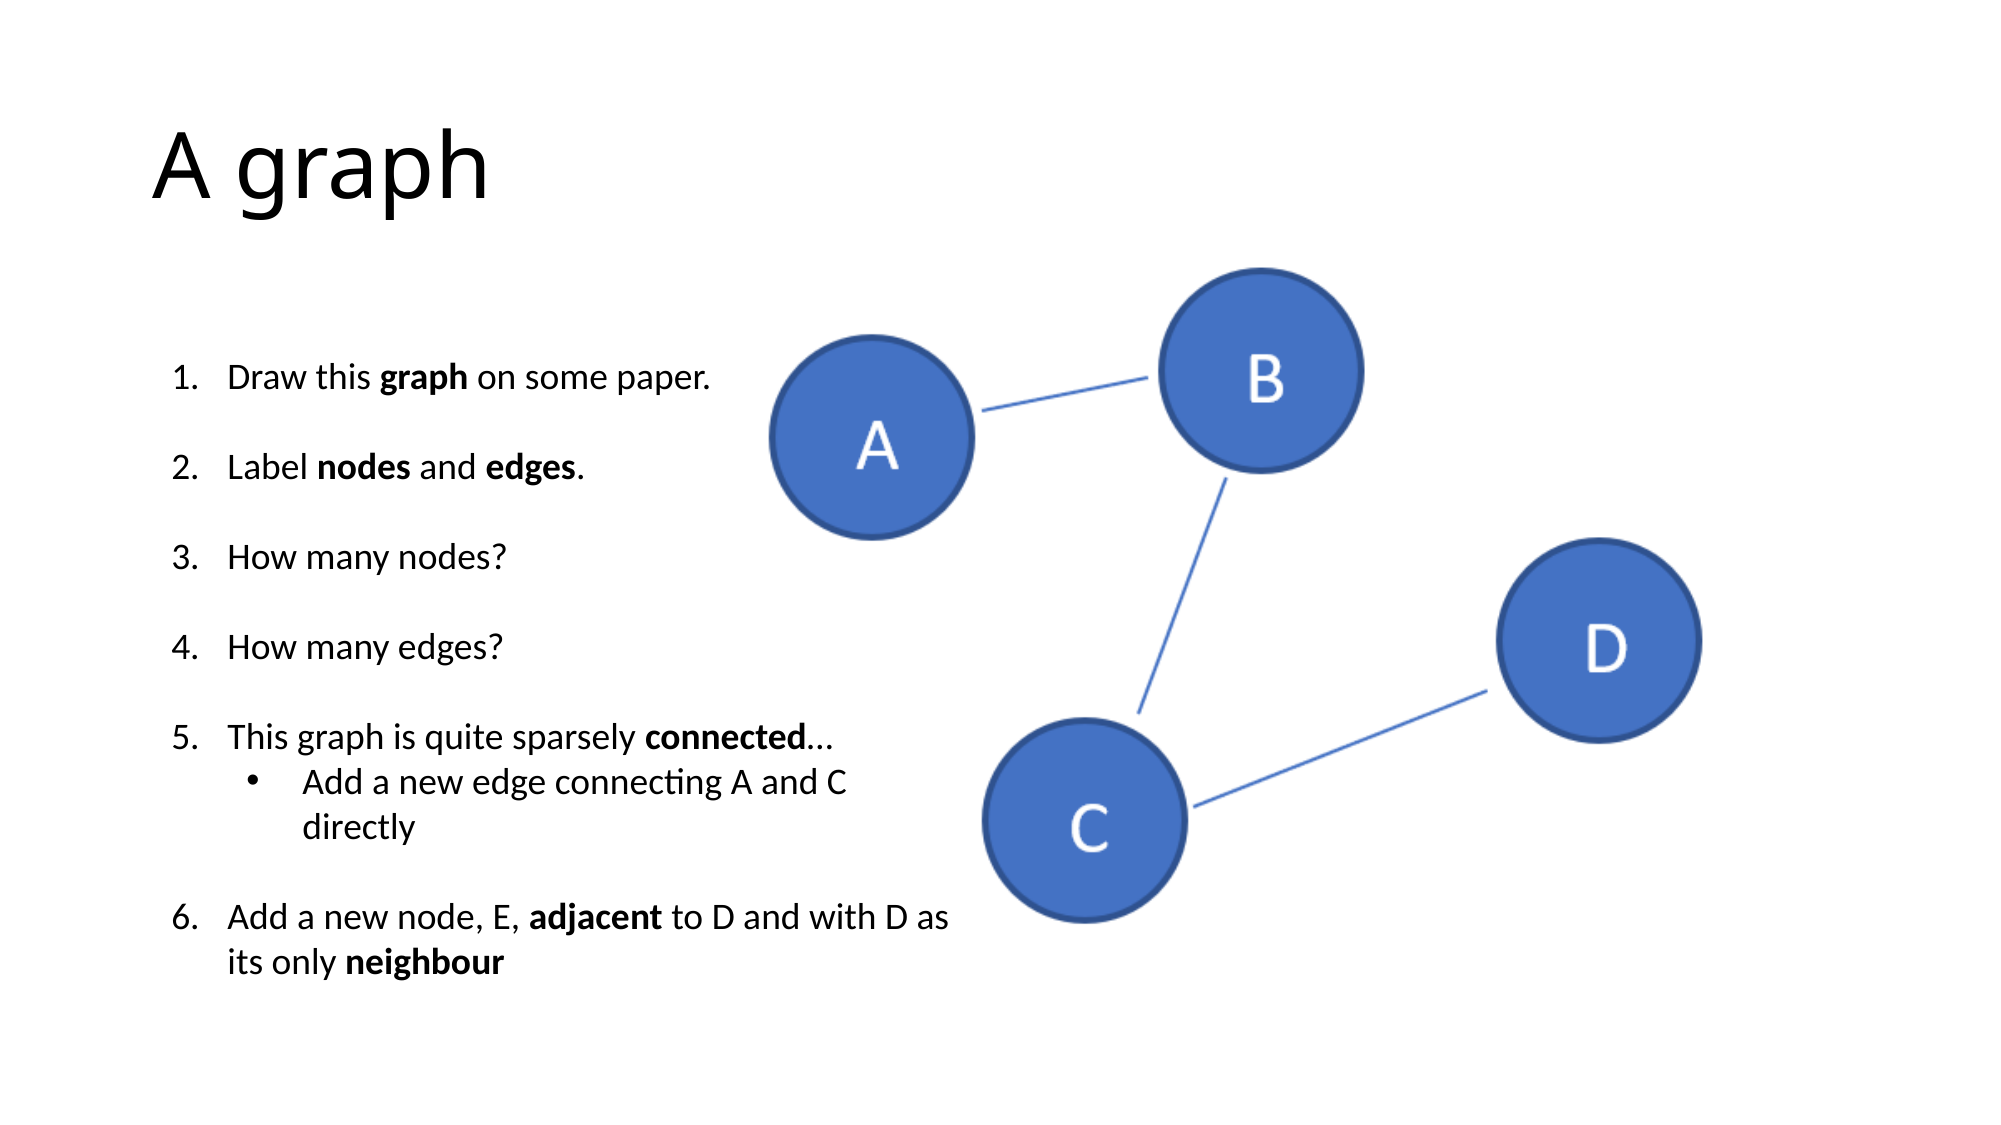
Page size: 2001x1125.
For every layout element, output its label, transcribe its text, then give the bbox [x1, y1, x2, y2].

text_box Draw this graph on some paper. Label nodes and edges. How many nodes? How many edges? This graph is quite sparsely connected… Add a new edge connecting A and C directly Add a new node, E, adjacent to D and with D as its only neighbour [156, 344, 981, 1124]
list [686, 204, 1889, 1029]
title A graph [137, 59, 1863, 278]
